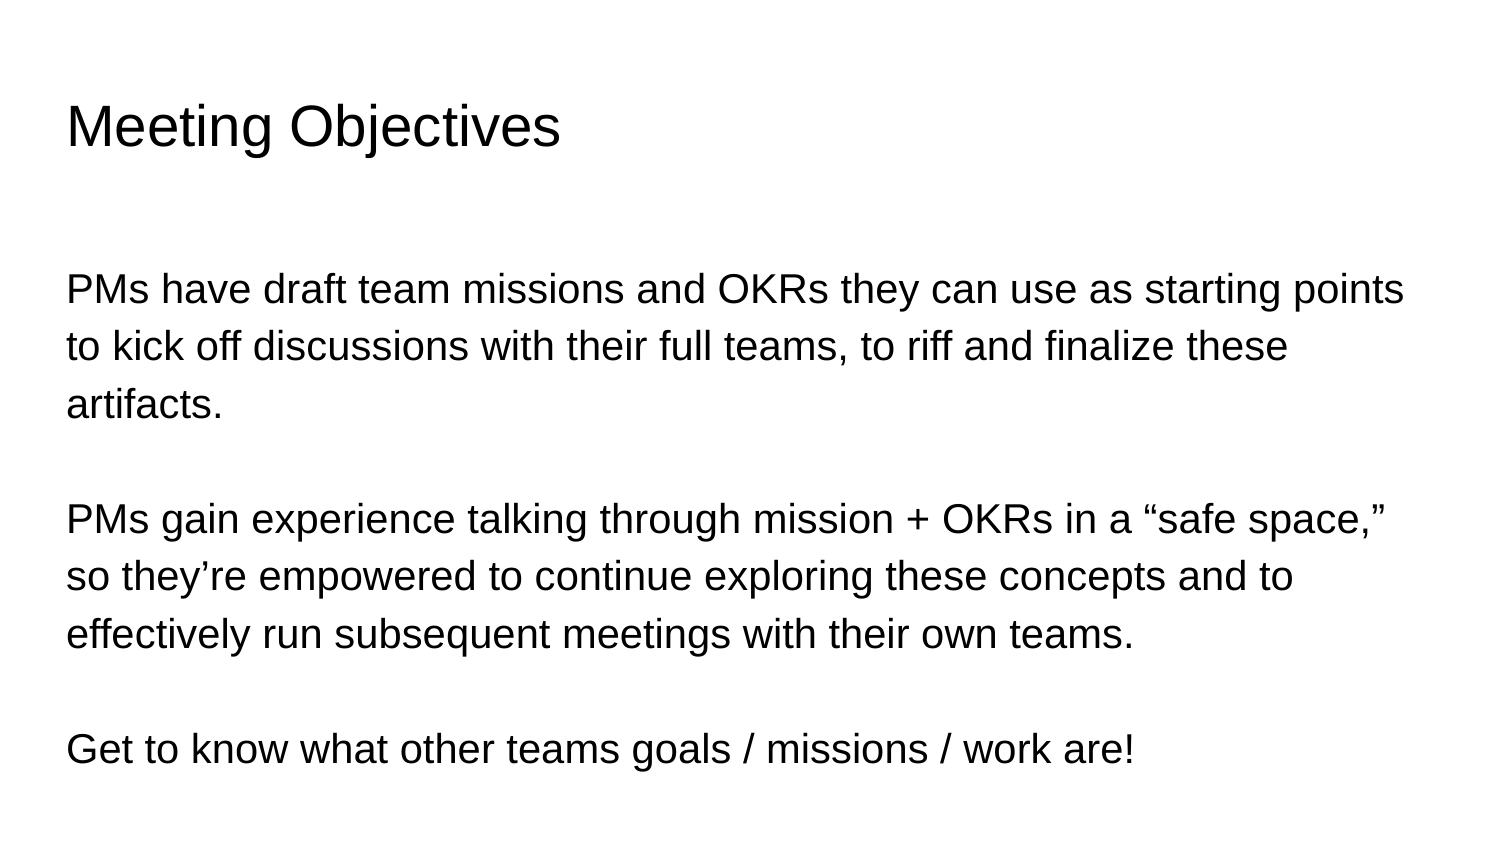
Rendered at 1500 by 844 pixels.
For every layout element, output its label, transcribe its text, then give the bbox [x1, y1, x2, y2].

title Meeting Objectives [51, 72, 1449, 167]
list PMs have draft team missions and OKRs they can use as starting points to kick off discussions with their full teams, to riff and finalize these artifacts. PMs gain experience talking through mission + OKRs in a “safe space,” so they’re empowered to continue exploring these concepts and to effectively run subsequent meetings with their own teams. Get to know what other teams goals / missions / work are! [51, 189, 1449, 750]
